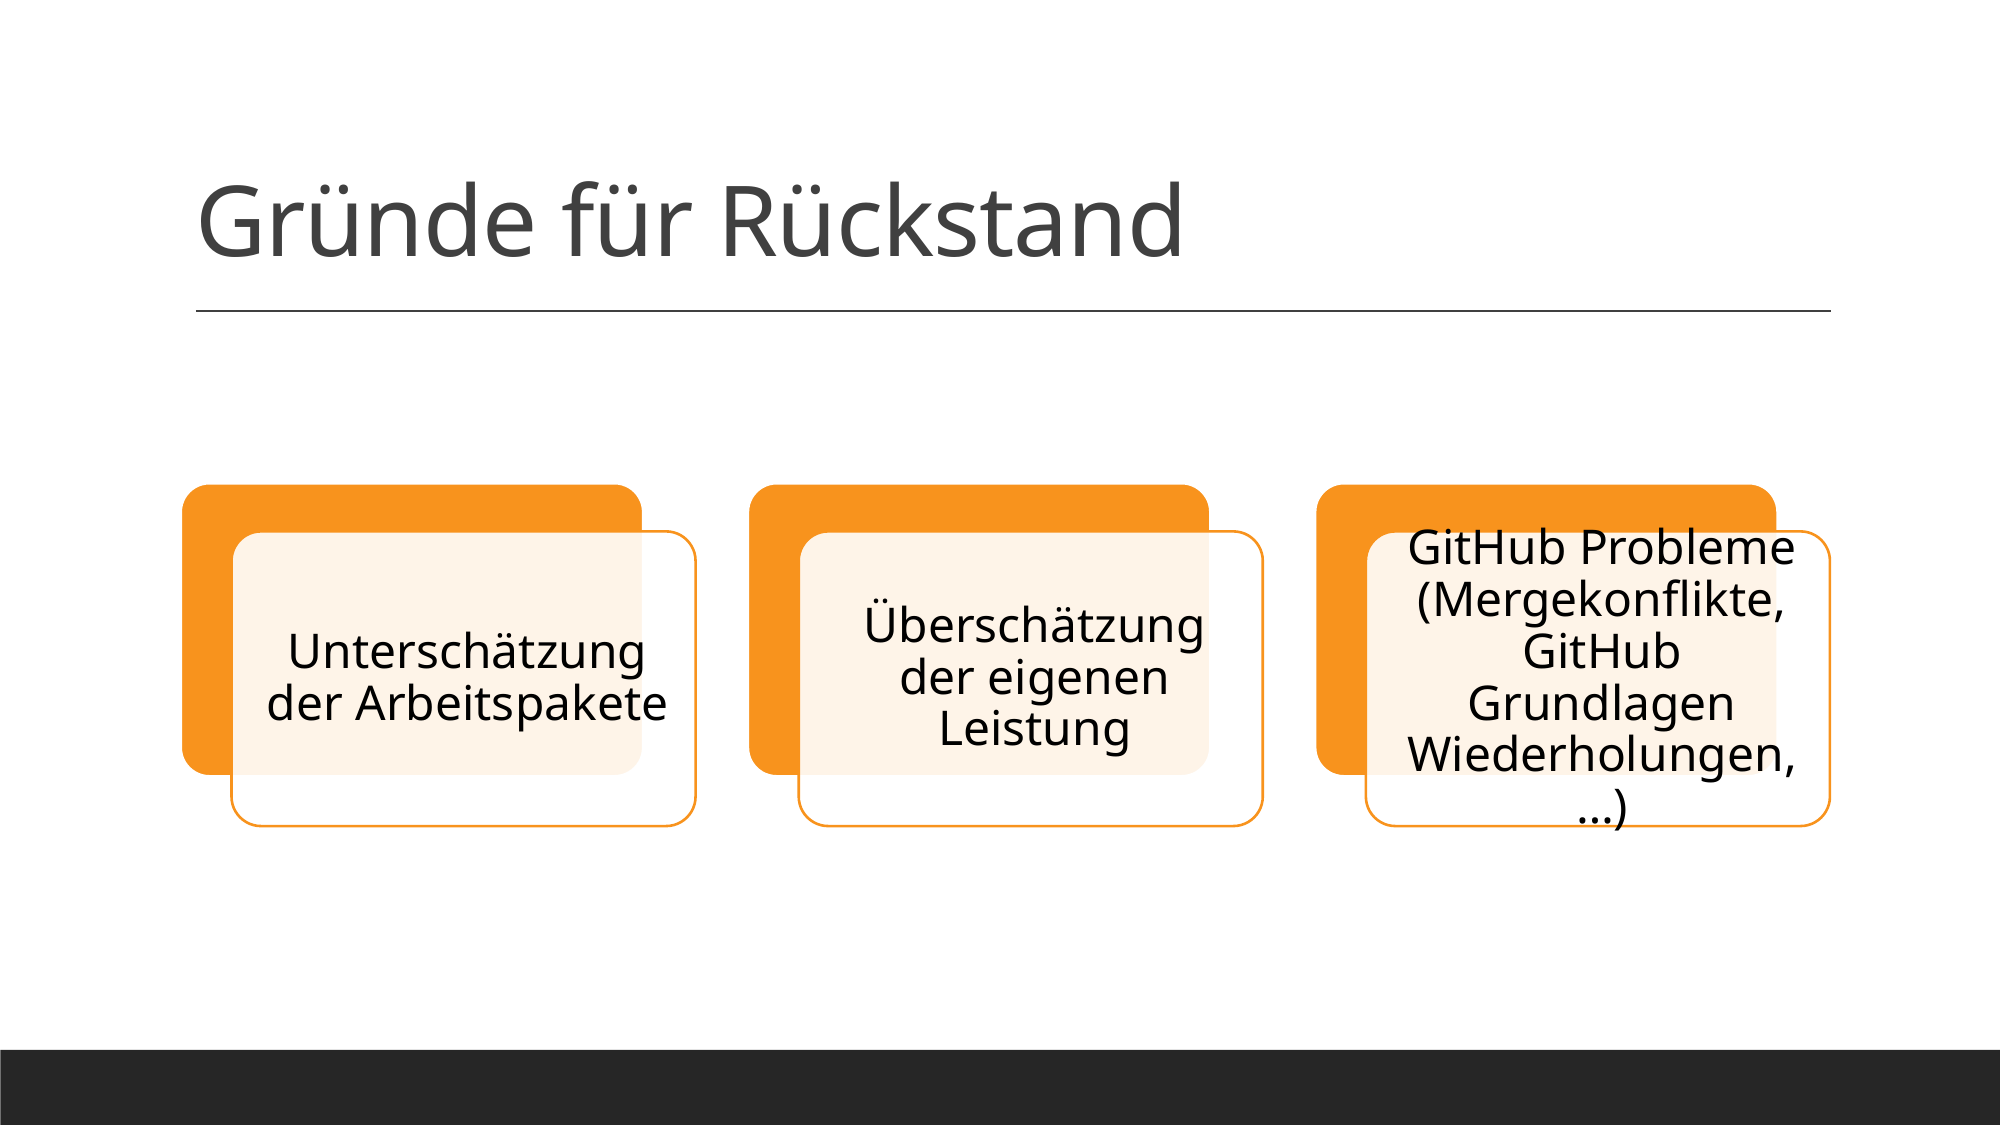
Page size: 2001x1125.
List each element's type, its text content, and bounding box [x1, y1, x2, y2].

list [179, 345, 1831, 964]
title Gründe für Rückstand [180, 47, 1830, 285]
